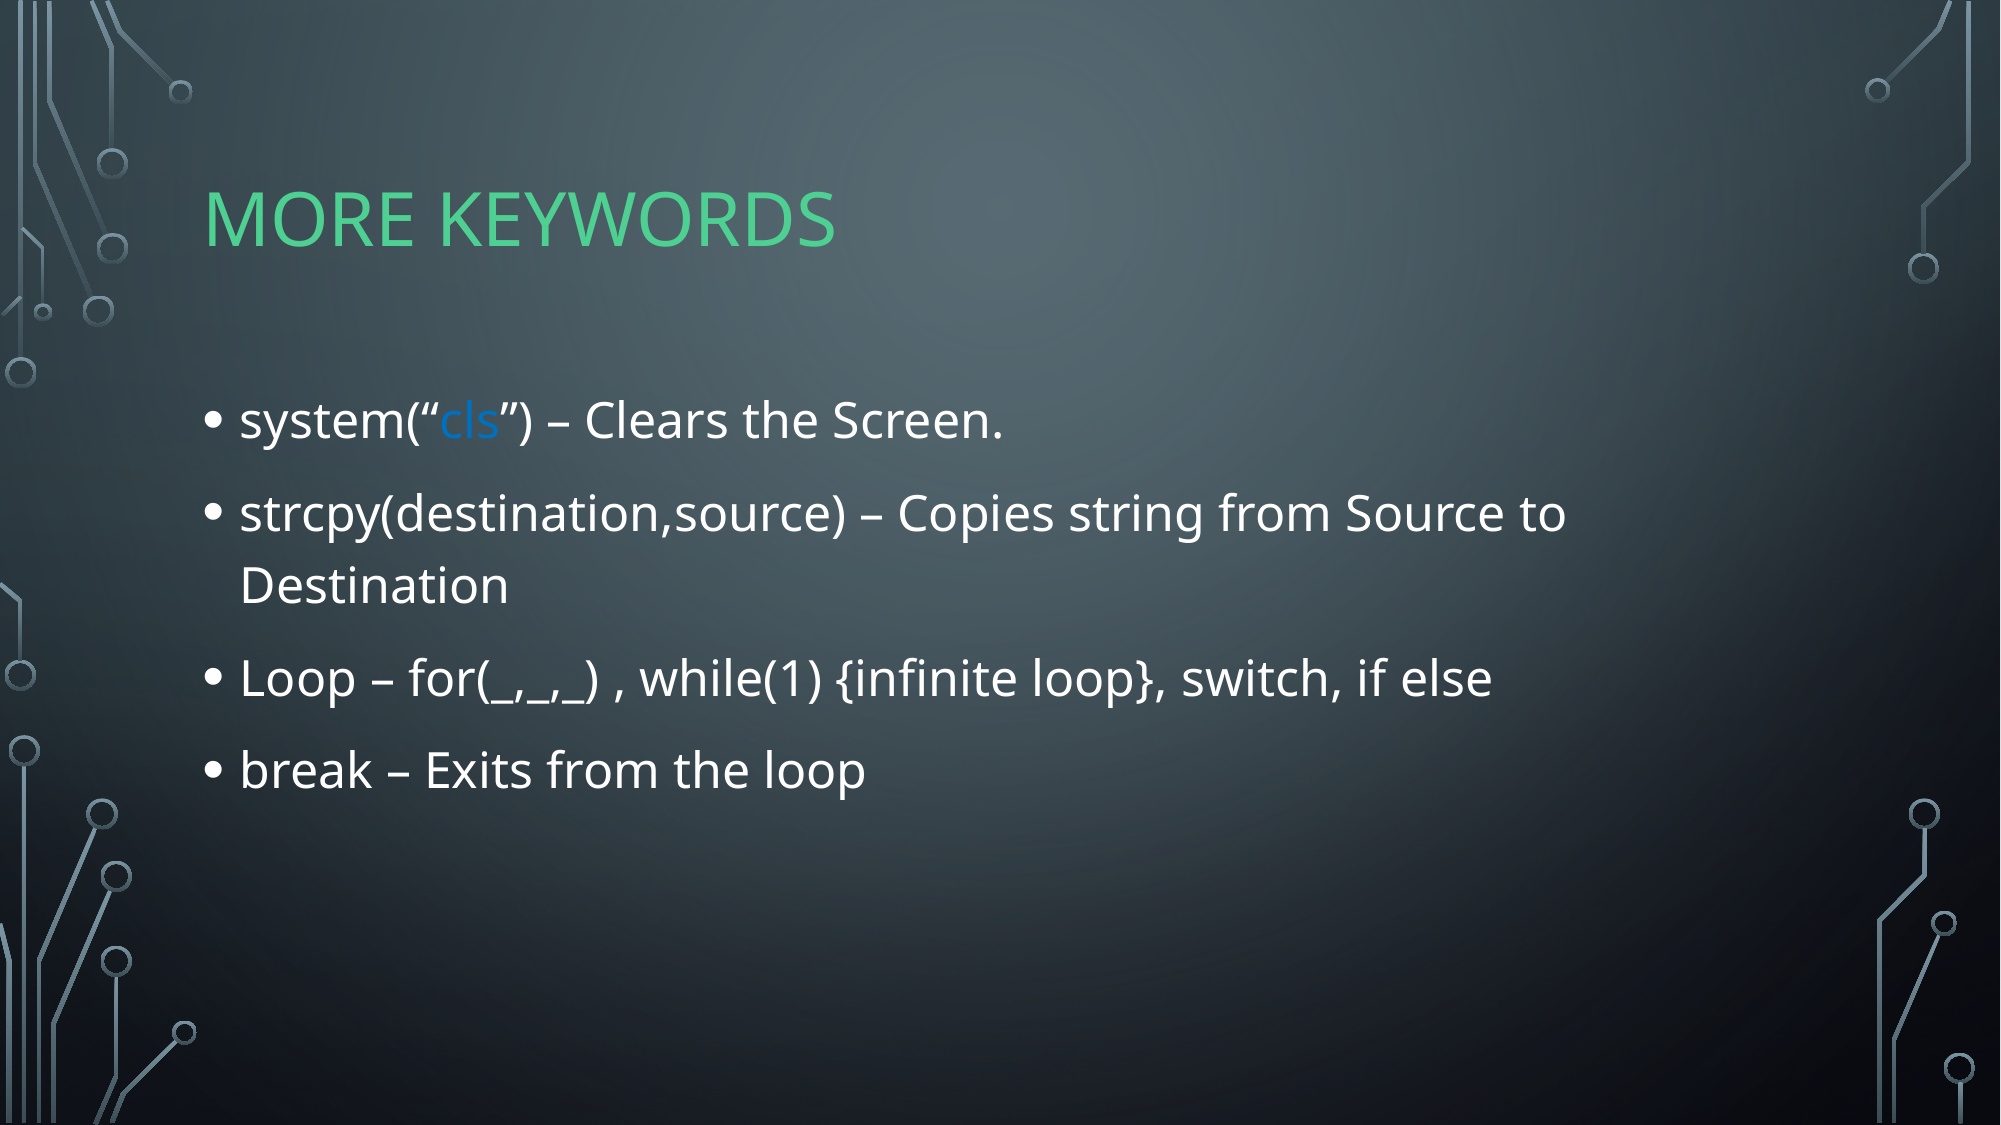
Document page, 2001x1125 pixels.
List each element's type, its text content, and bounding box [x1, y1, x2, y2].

title More keywords [187, 101, 1813, 344]
list system(“cls”) – Clears the Screen. strcpy(destination,source) – Copies string from Source to Destination Loop – for(_,_,_) , while(1) {infinite loop}, switch, if else break – Exits from the loop [187, 369, 1813, 950]
